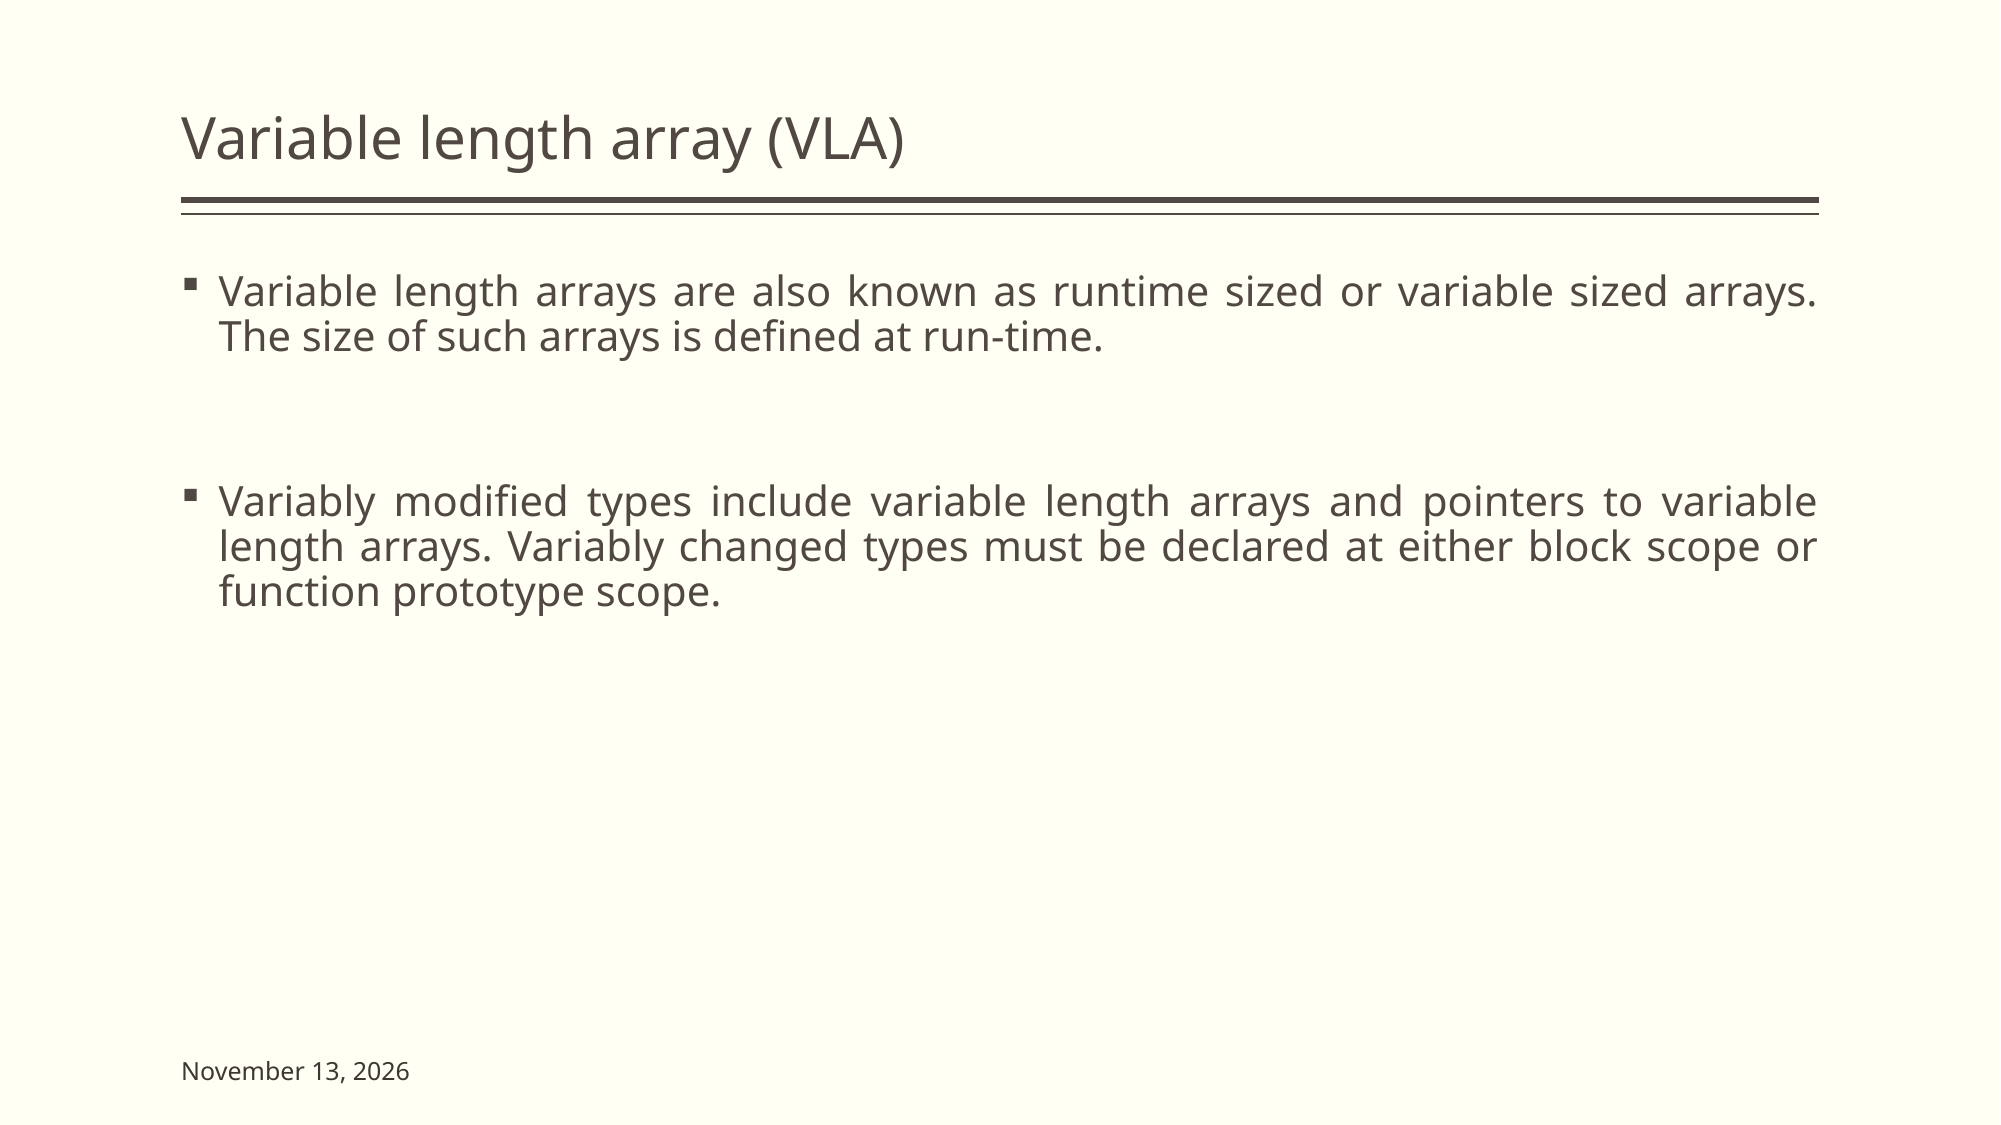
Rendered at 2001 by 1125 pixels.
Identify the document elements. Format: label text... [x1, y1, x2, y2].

list Variable length arrays are also known as runtime sized or variable sized arrays. The size of such arrays is defined at run-time. Variably modified types include variable length arrays and pointers to variable length arrays. Variably changed types must be declared at either block scope or function prototype scope. [181, 262, 1819, 1013]
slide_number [181, 1042, 482, 1103]
title Variable length array (VLA) [181, 0, 1819, 180]
